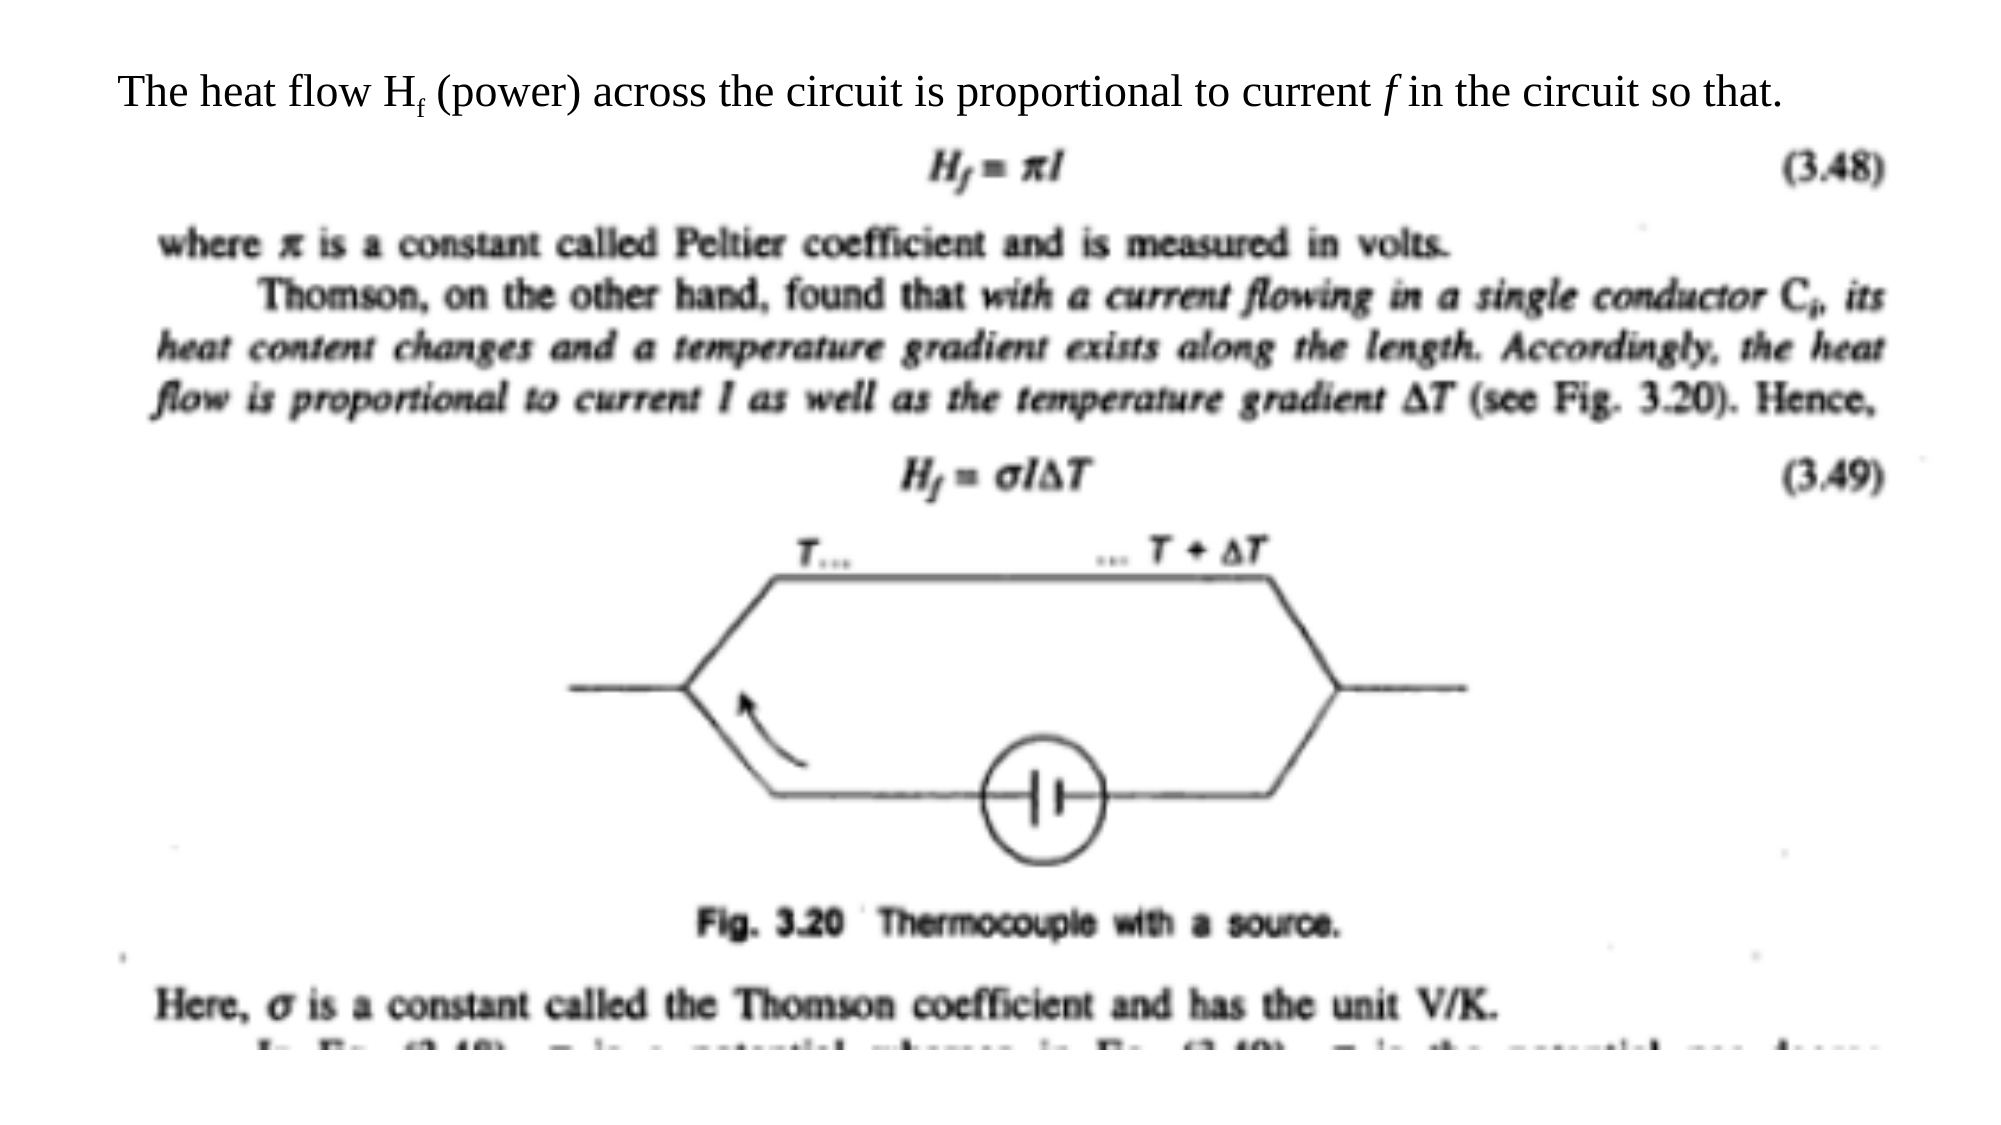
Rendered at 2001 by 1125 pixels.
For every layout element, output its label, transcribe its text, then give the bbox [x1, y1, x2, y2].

text_box The heat flow Hf (power) across the circuit is proportional to current f in the circuit so that. [102, 52, 1932, 124]
picture [101, 125, 1932, 1051]
